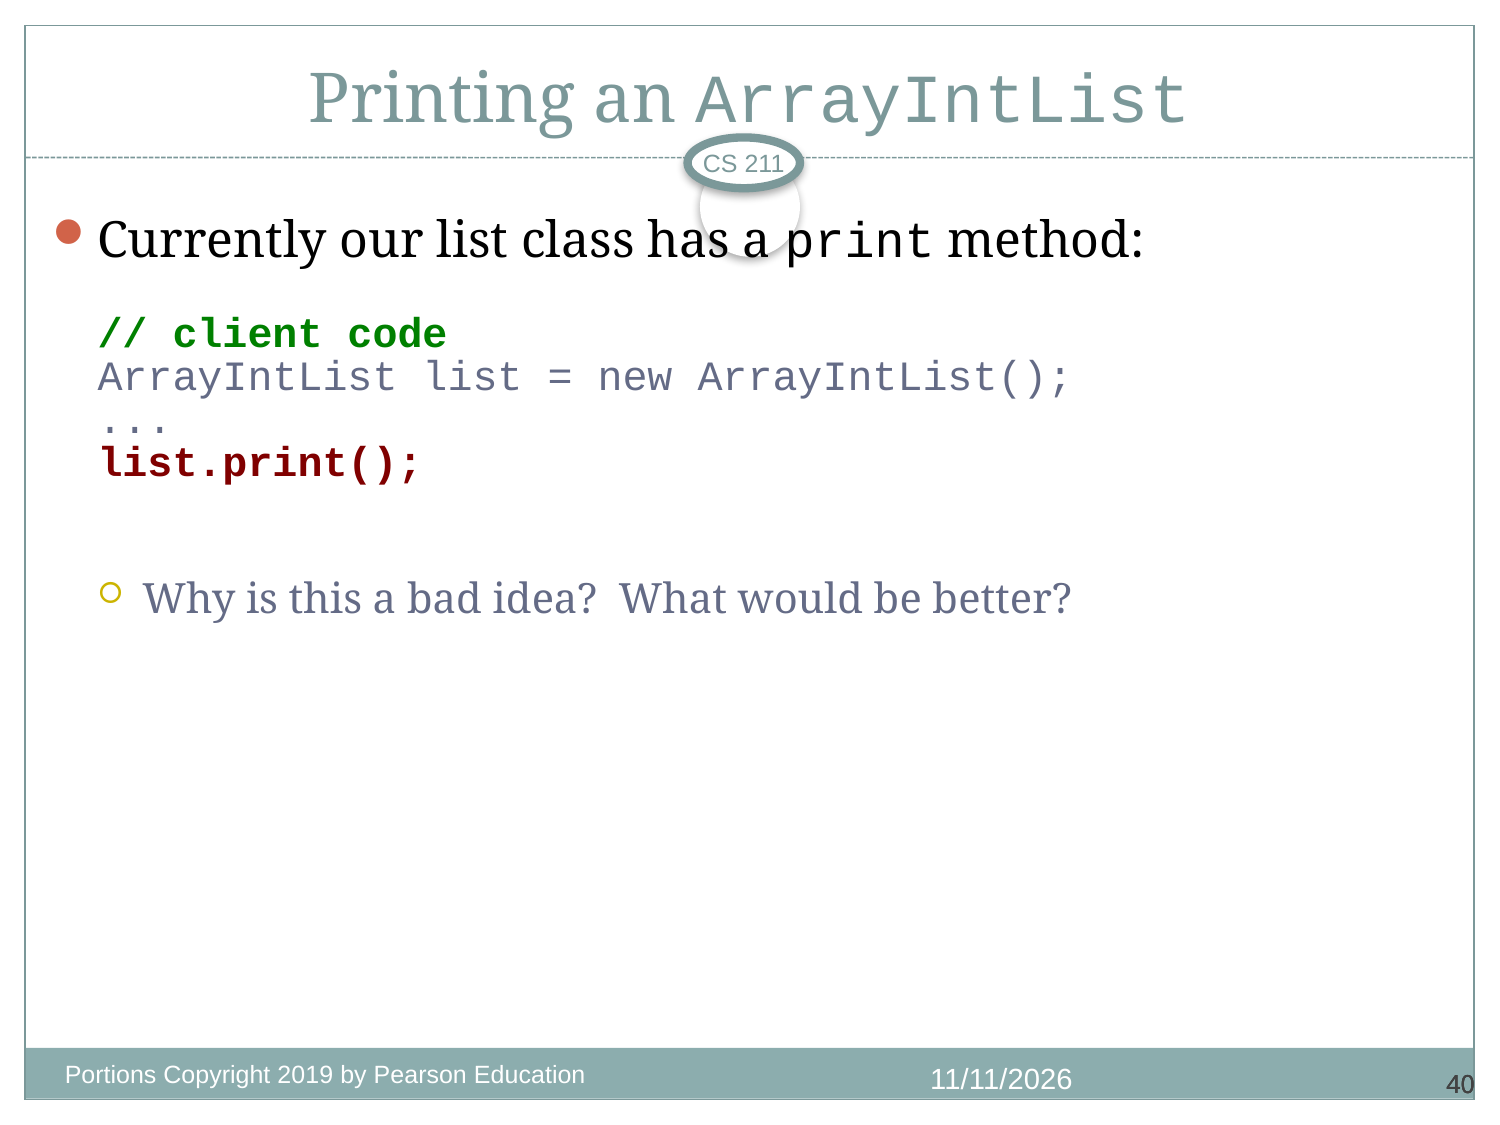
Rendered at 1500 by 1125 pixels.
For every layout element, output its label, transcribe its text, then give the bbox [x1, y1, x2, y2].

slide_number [837, 1052, 1088, 1113]
footer Portions Copyright 2019 by Pearson Education [50, 1051, 663, 1112]
list Currently our list class has a print method: // client code ArrayIntList list = new ArrayIntList(); ... list.print(); Why is this a bad idea? What would be better? [37, 200, 1463, 1038]
title Printing an ArrayIntList [49, 37, 1450, 144]
slide_number CS 211 [675, 137, 813, 188]
